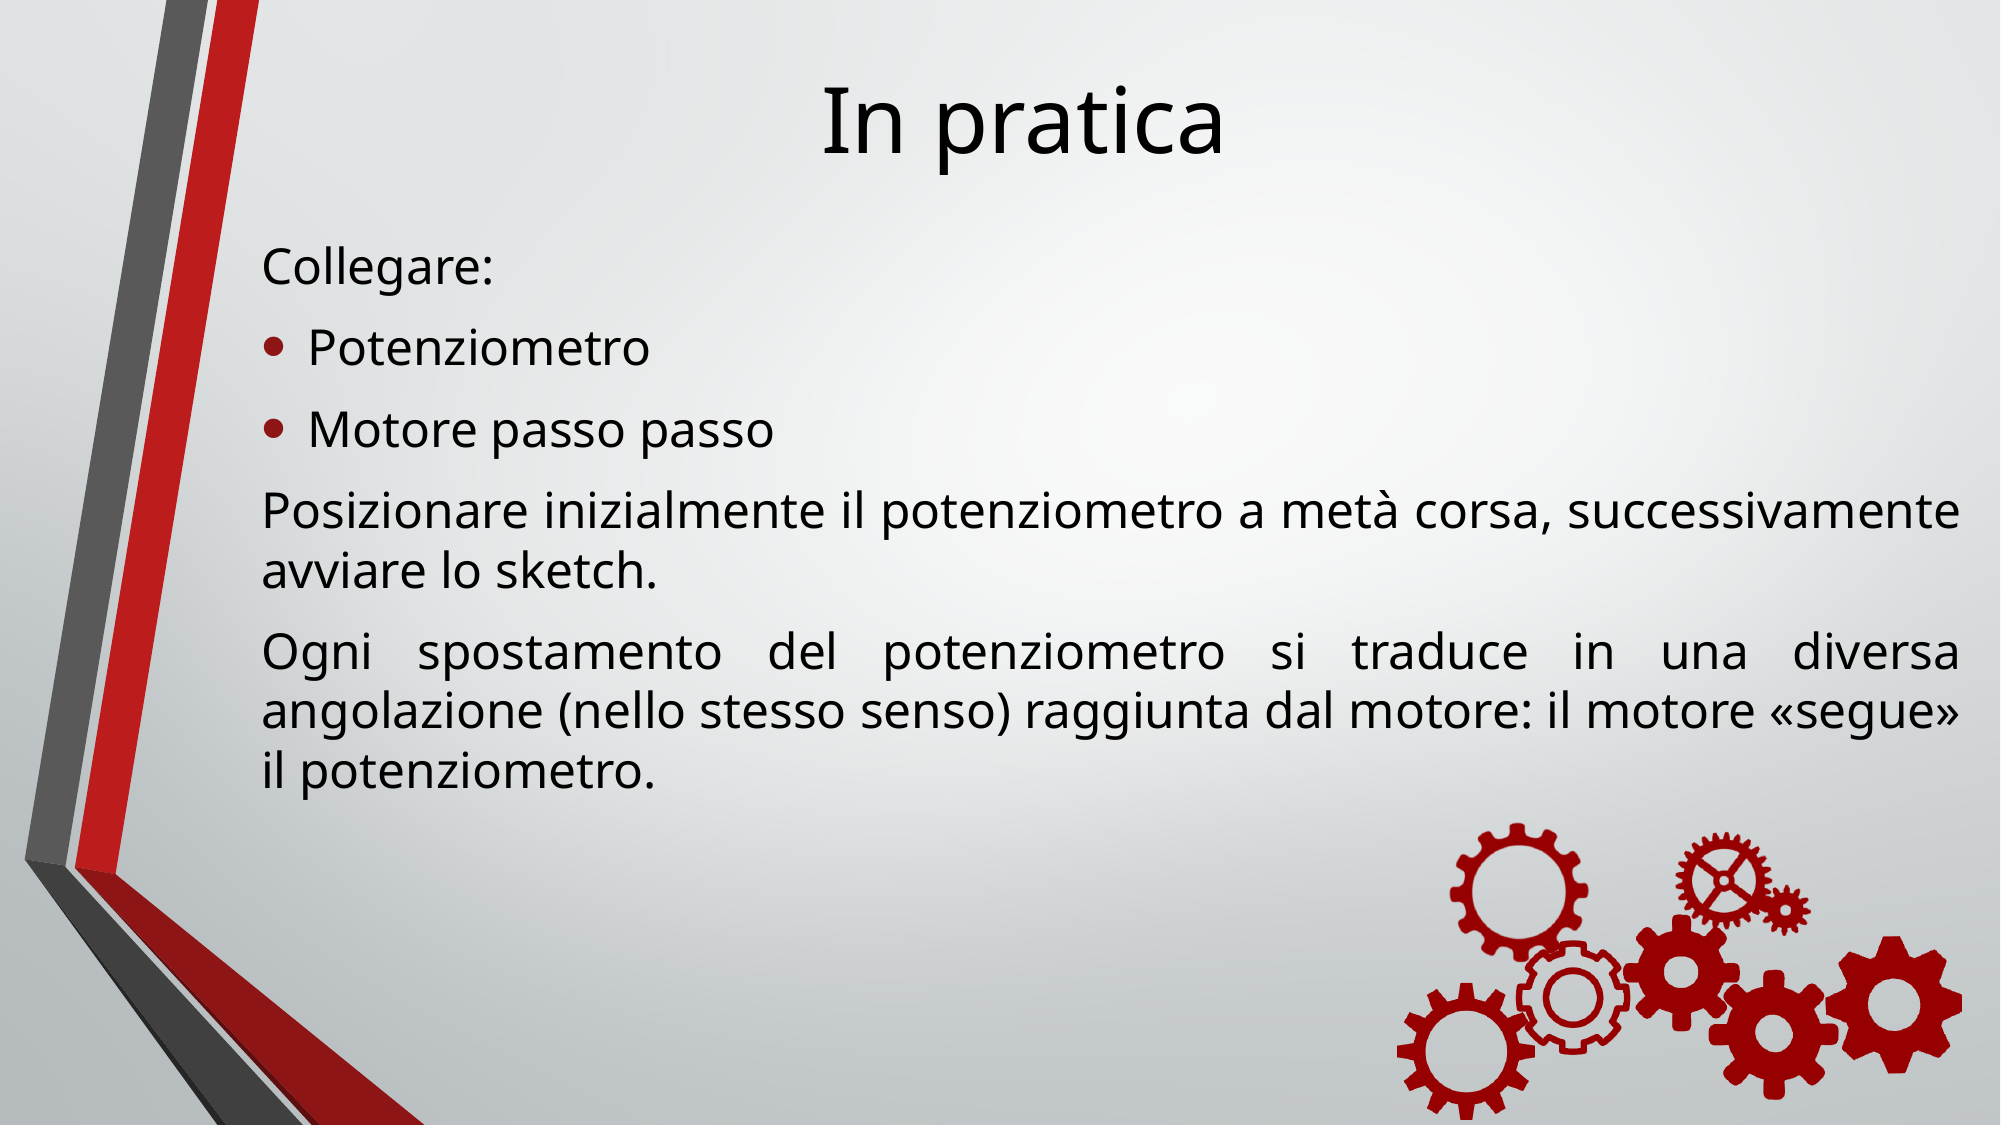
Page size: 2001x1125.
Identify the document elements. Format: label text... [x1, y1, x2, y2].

text_box In pratica [349, 23, 1700, 211]
picture [1397, 821, 1962, 1120]
list Collegare: Potenziometro Motore passo passo Posizionare inizialmente il potenziometro a metà corsa, successivamente avviare lo sketch. Ogni spostamento del potenziometro si traduce in una diversa angolazione (nello stesso senso) raggiunta dal motore: il motore «segue» il potenziometro. [246, 226, 1977, 806]
